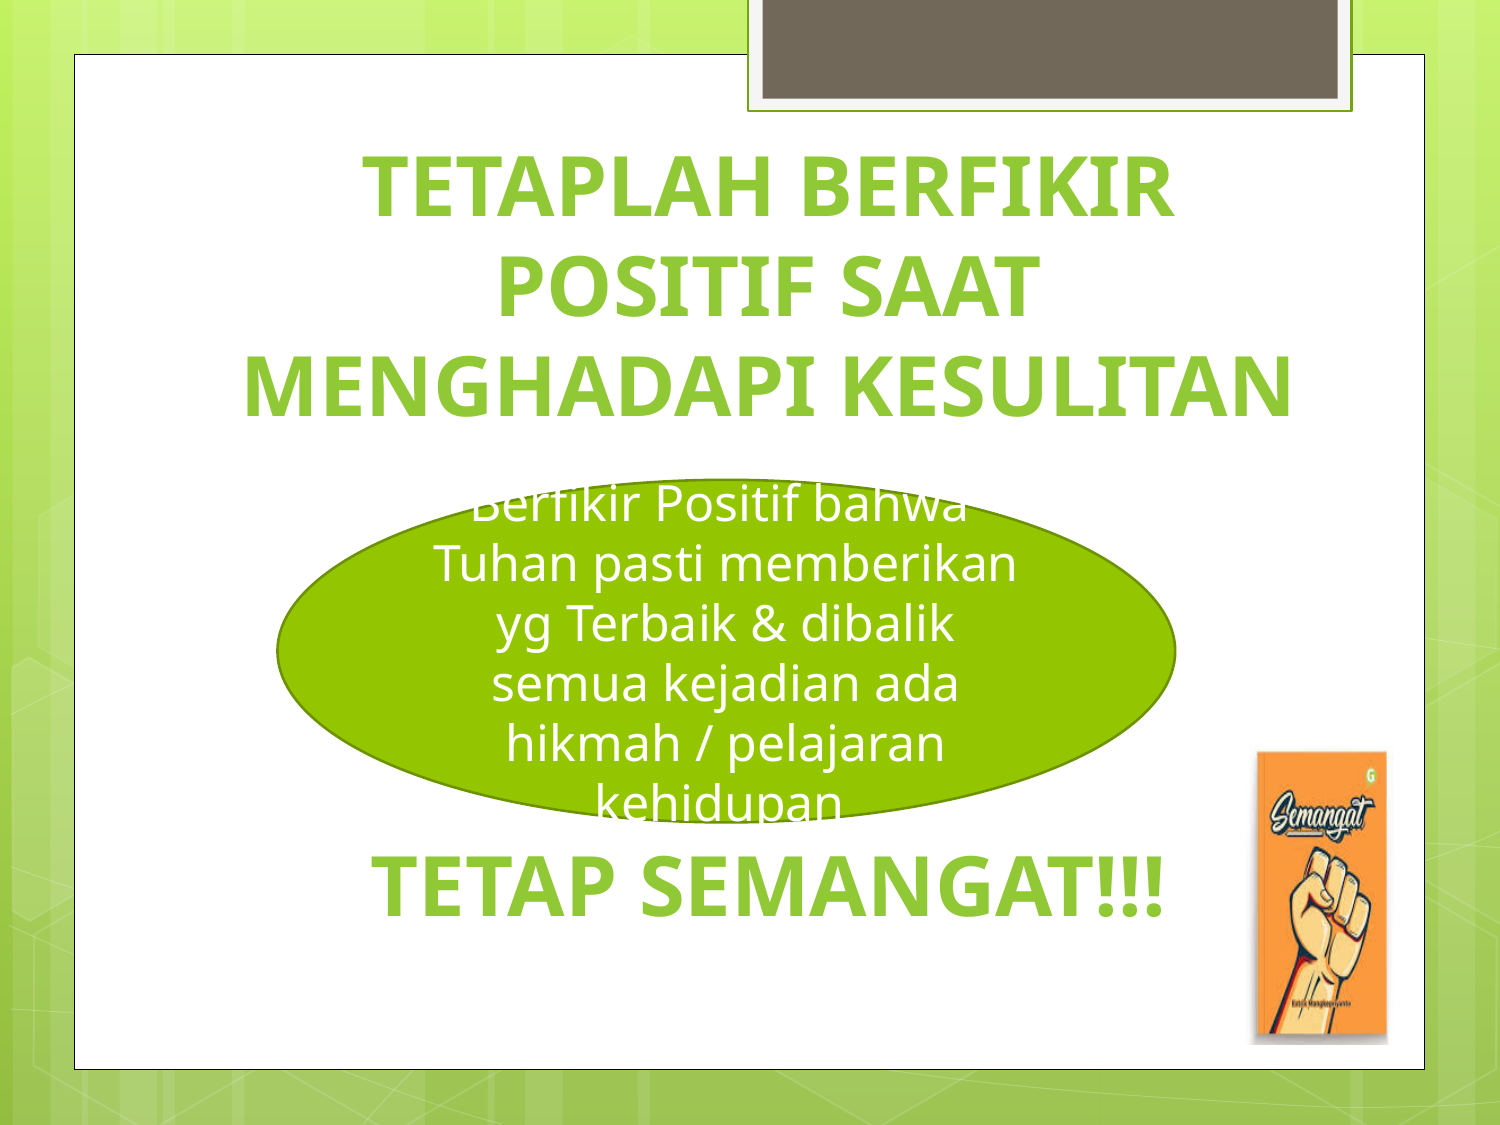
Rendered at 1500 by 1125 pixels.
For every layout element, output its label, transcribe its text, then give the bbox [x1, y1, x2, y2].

text_box TETAPLAH BERFIKIR POSITIF SAAT MENGHADAPI KESULITAN TETAP SEMANGAT!!! [185, 125, 1353, 941]
text_box Berfikir Positif bahwa Tuhan pasti memberikan yg Terbaik & dibalik semua kejadian ada hikmah / pelajaran kehidupan [276, 478, 1177, 824]
picture [1245, 746, 1399, 1045]
